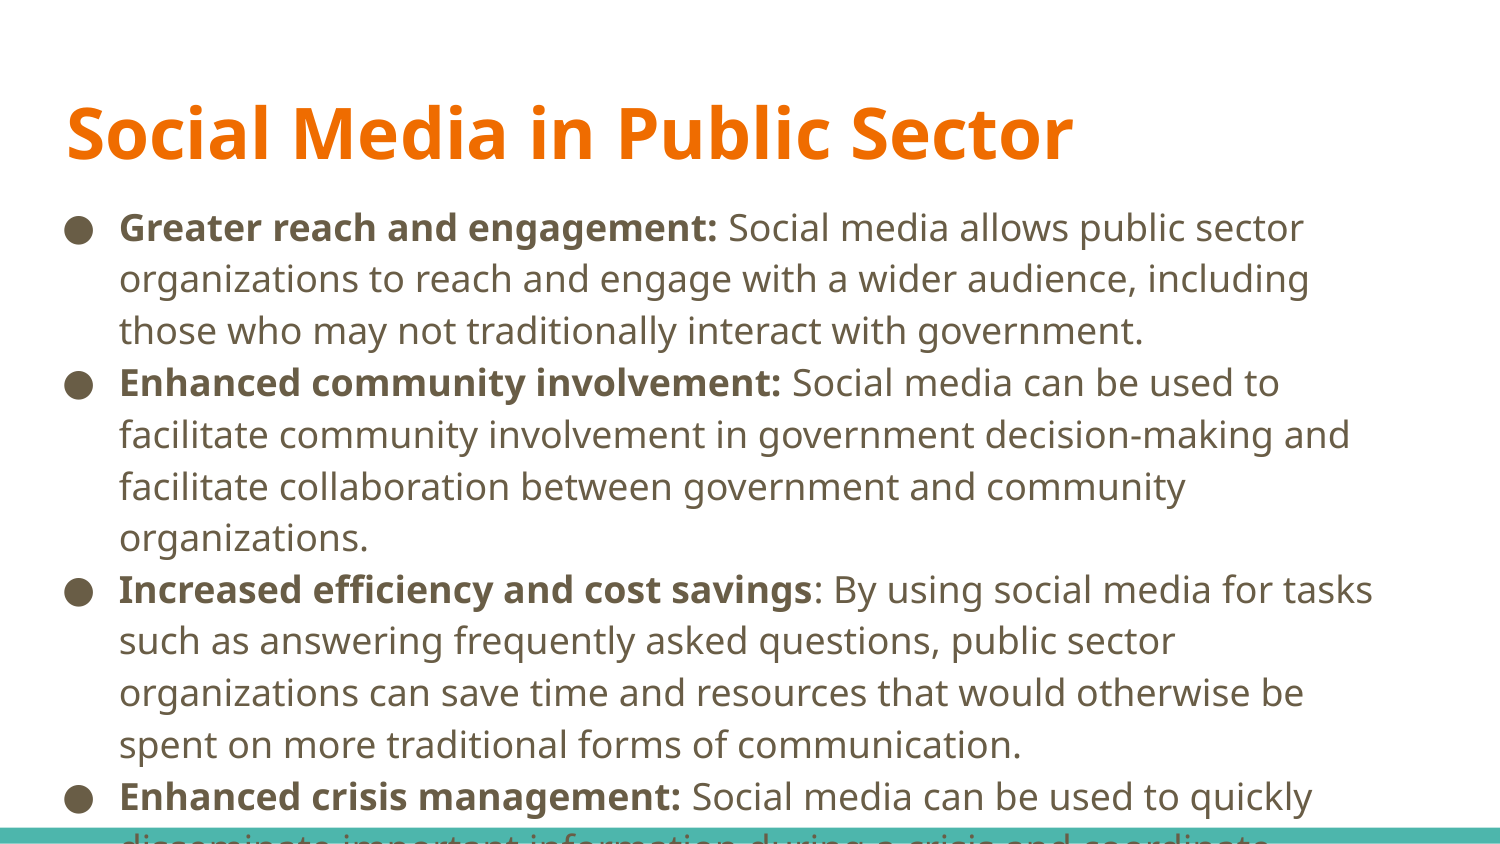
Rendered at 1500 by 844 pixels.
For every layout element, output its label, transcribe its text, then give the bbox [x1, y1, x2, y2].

list Greater reach and engagement: Social media allows public sector organizations to reach and engage with a wider audience, including those who may not traditionally interact with government. Enhanced community involvement: Social media can be used to facilitate community involvement in government decision-making and facilitate collaboration between government and community organizations. Increased efficiency and cost savings: By using social media for tasks such as answering frequently asked questions, public sector organizations can save time and resources that would otherwise be spent on more traditional forms of communication. Enhanced crisis management: Social media can be used to quickly disseminate important information during a crisis and coordinate responses. [28, 182, 1427, 724]
title Social Media in Public Sector [51, 72, 1449, 189]
